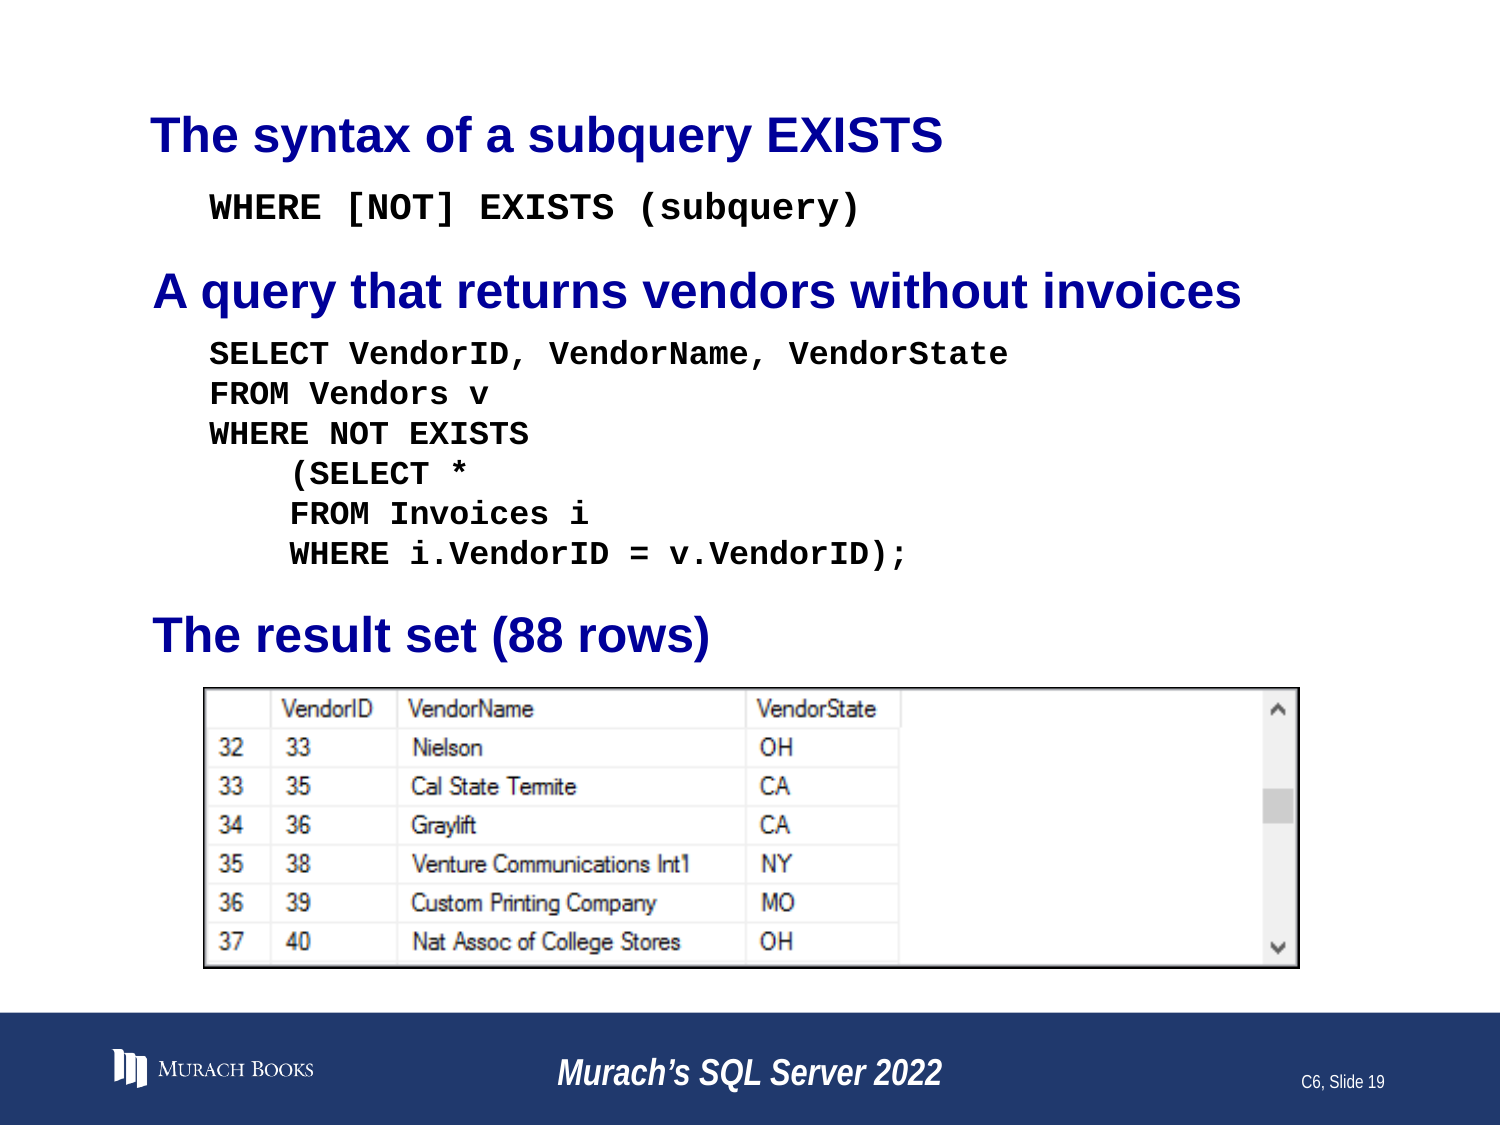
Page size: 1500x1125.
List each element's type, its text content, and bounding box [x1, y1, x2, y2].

picture [203, 687, 1301, 969]
slide_number Murach’s SQL Server 2022 [450, 1025, 1050, 1100]
title The syntax of a subquery EXISTS [150, 102, 1350, 164]
slide_number C6, Slide 19 [1087, 1025, 1400, 1100]
list WHERE [NOT] EXISTS (subquery) A query that returns vendors without invoices SELECT VendorID, VendorName, VendorState FROM Vendors v WHERE NOT EXISTS (SELECT * FROM Invoices i WHERE i.VendorID = v.VendorID); The result set (88 rows) [137, 174, 1350, 750]
footer [12, 1025, 450, 1100]
